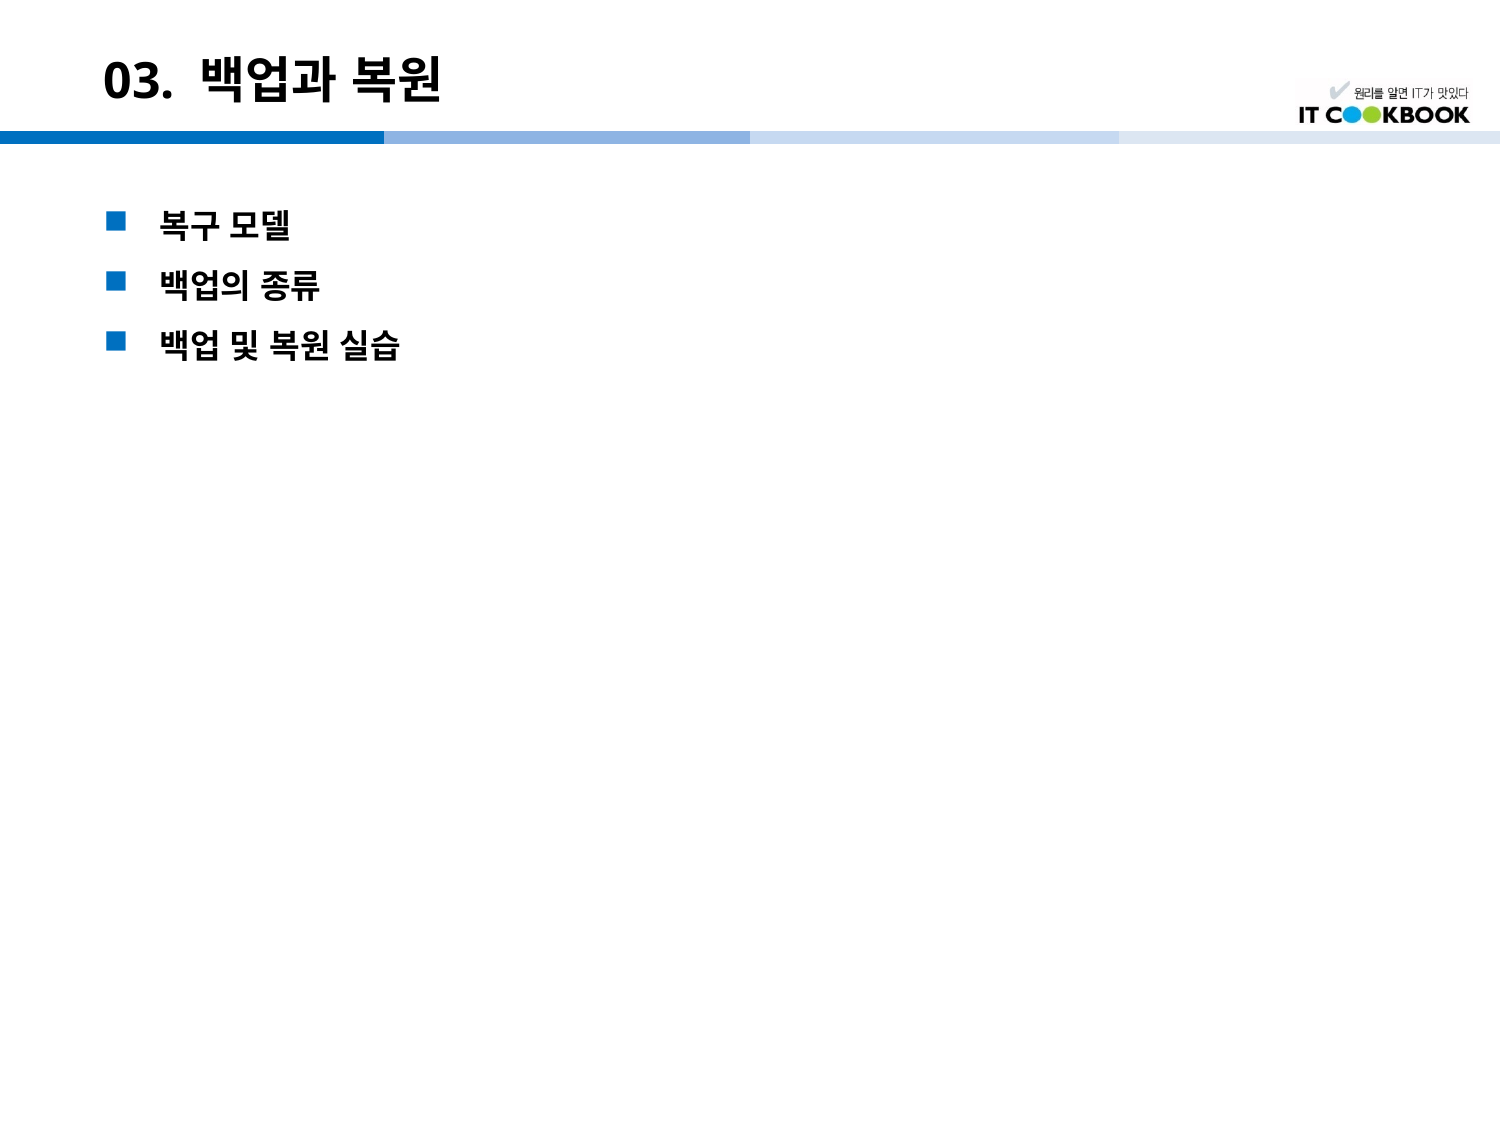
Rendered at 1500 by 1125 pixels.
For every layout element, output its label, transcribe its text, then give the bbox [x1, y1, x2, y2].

picture [1295, 78, 1473, 125]
list 복구 모델 백업의 종류 백업 및 복원 실습 [88, 177, 1412, 1077]
title 03. 백업과 복원 [88, 32, 1330, 124]
